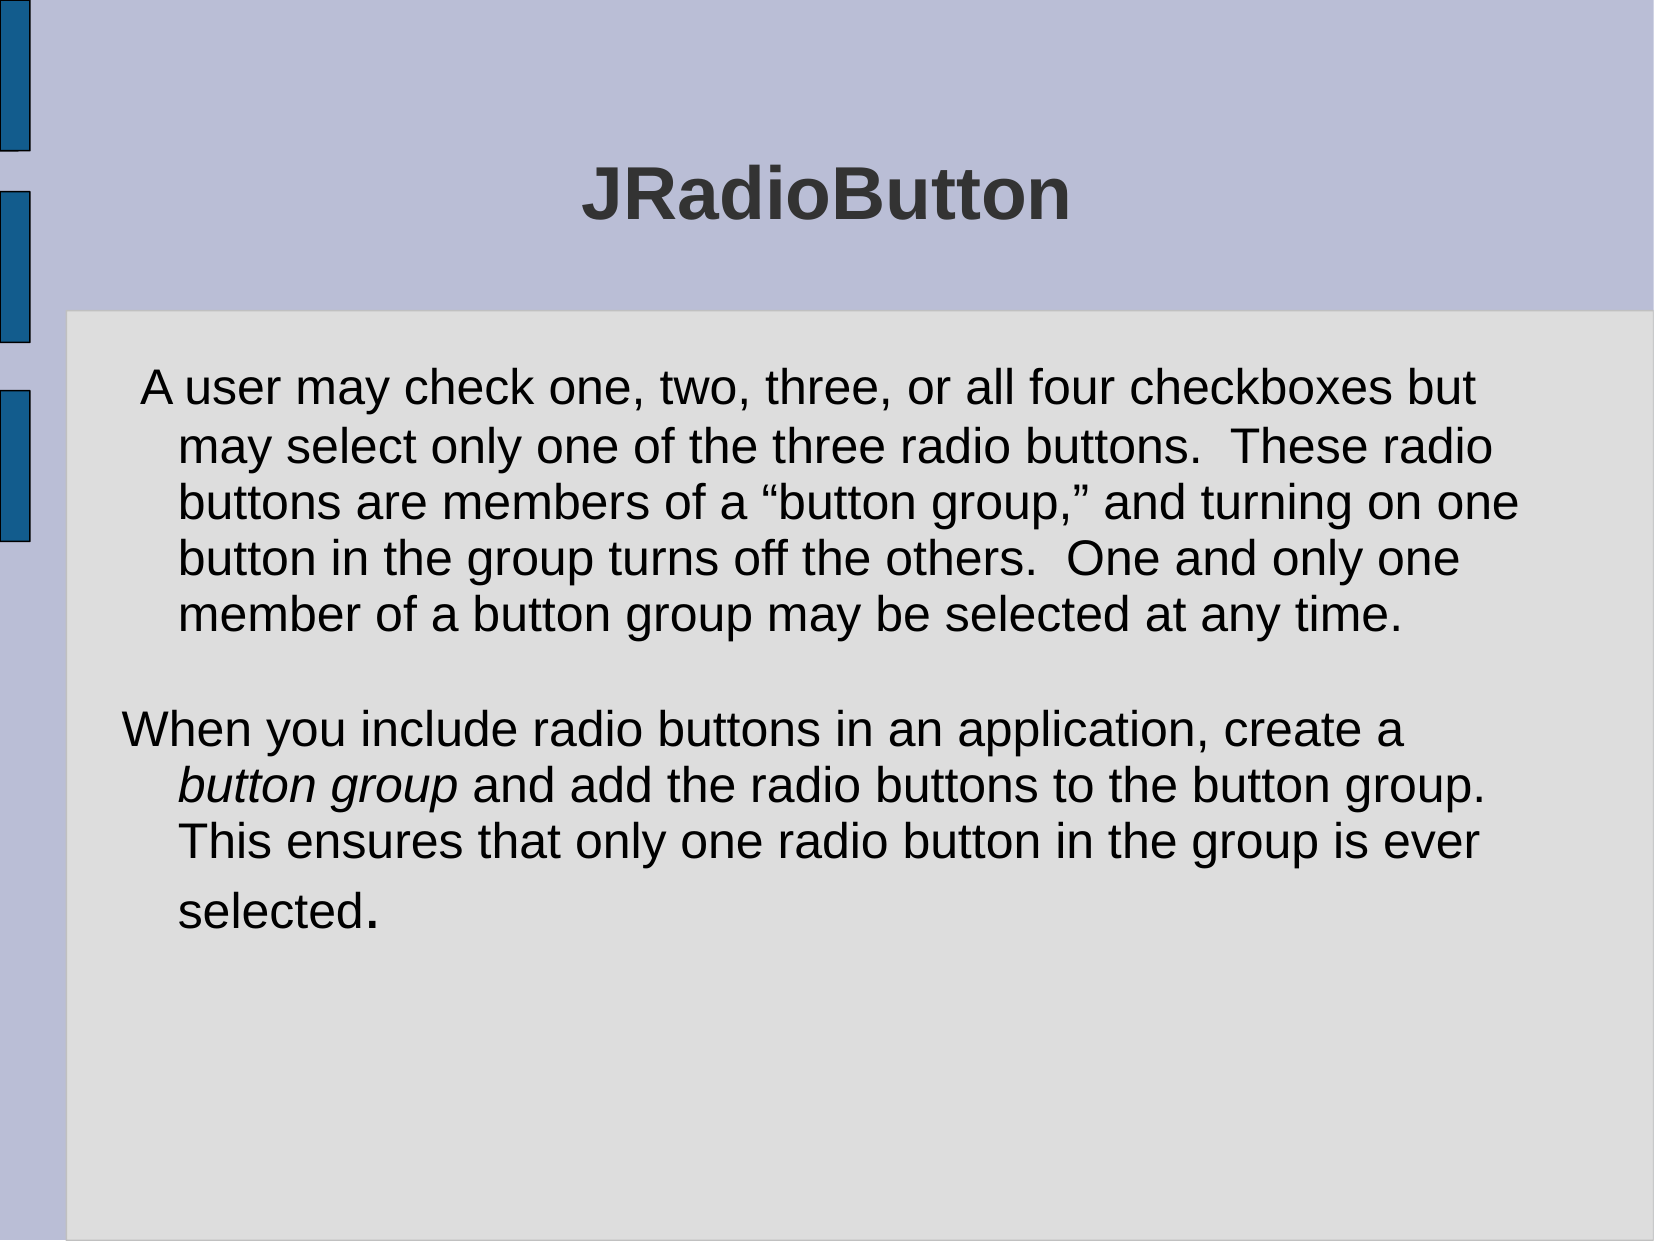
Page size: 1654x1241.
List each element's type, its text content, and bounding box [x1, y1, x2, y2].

list A user may check one, two, three, or all four checkboxes but may select only one of the three radio buttons. These radio buttons are members of a “button group,” and turning on one button in the group turns off the others. One and only one member of a button group may be selected at any time. When you include radio buttons in an application, create a button group and add the radio buttons to the button group. This ensures that only one radio button in the group is ever selected. [121, 344, 1534, 1126]
title JRadioButton [121, 90, 1534, 299]
